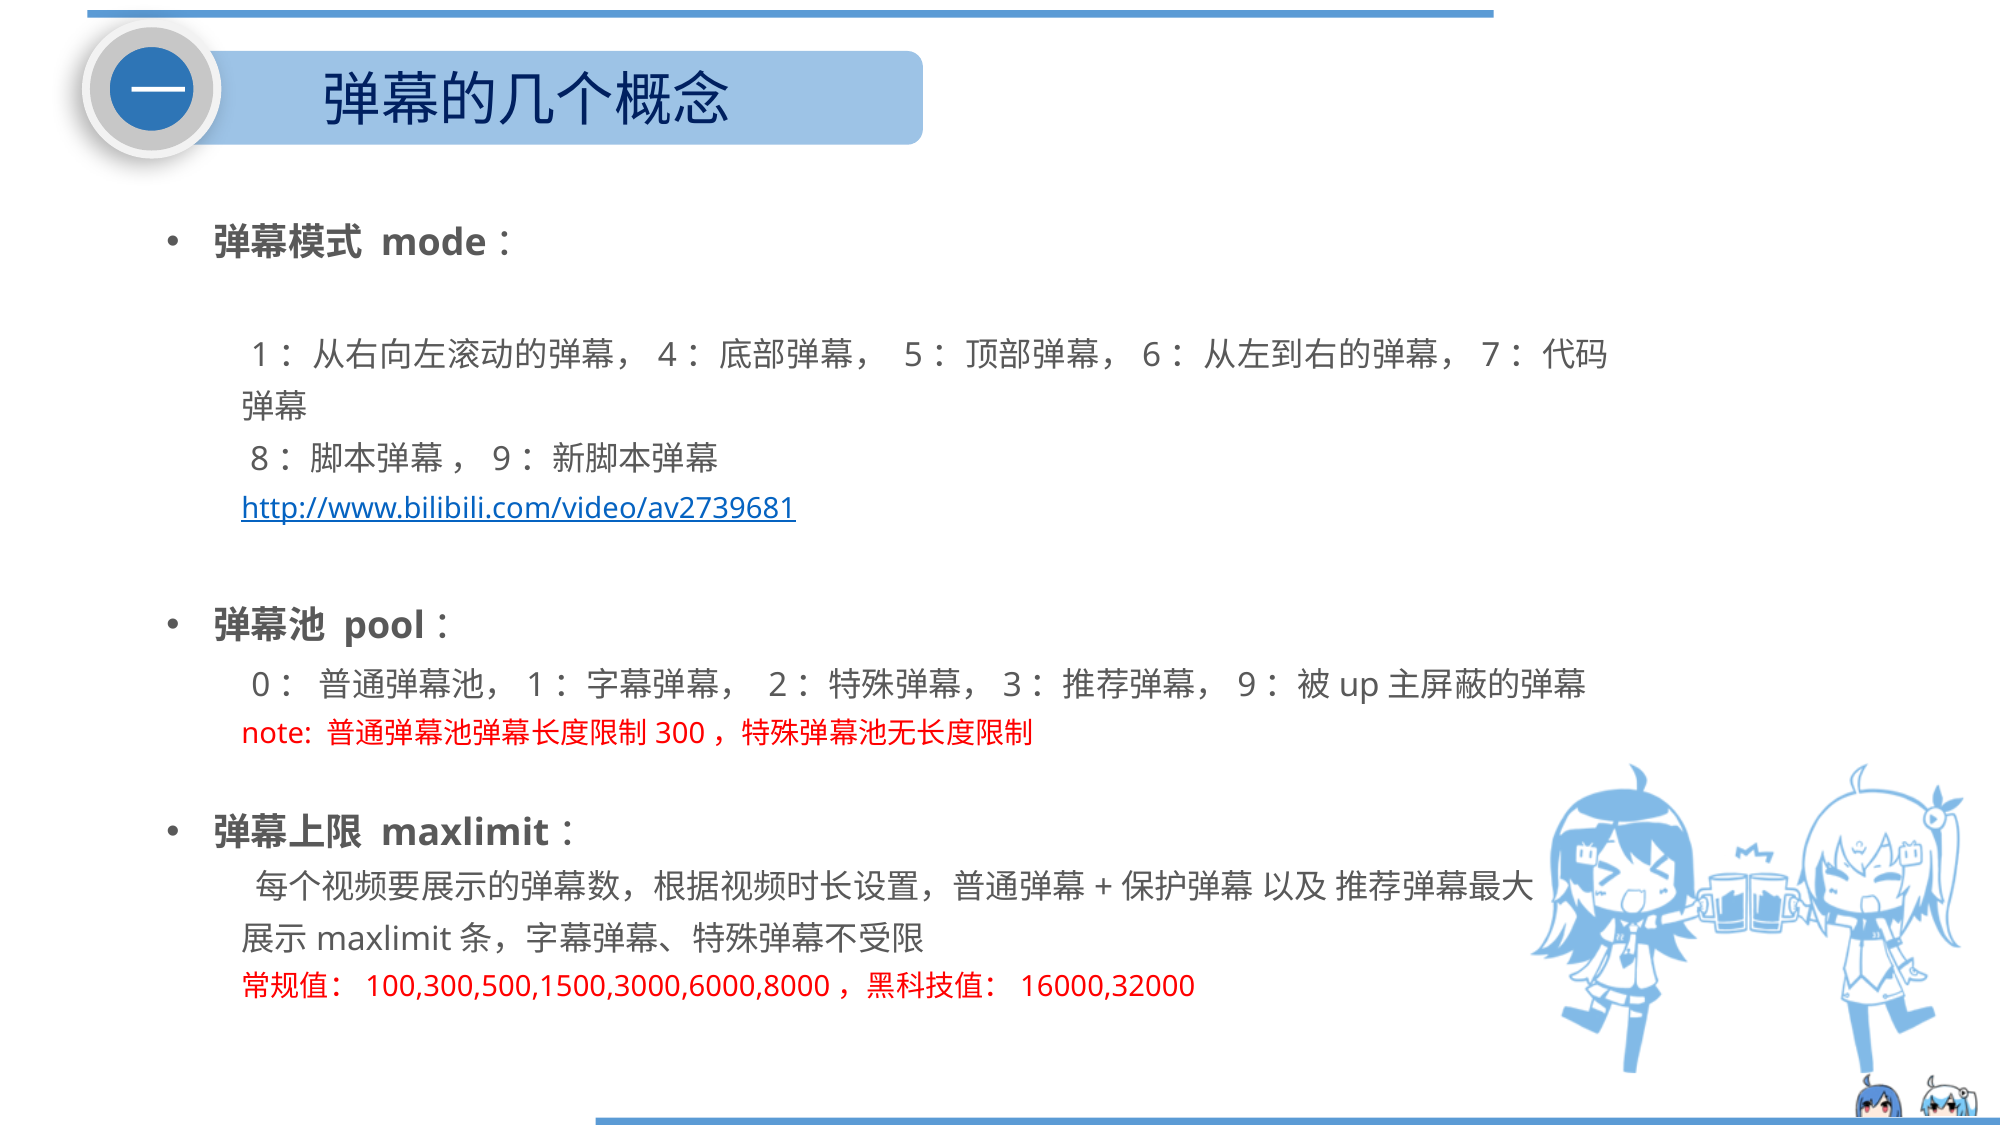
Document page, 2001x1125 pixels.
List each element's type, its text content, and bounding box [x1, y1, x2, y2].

text_box [86, 9, 1495, 19]
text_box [81, 19, 222, 159]
picture [1522, 724, 1979, 1121]
text_box [222, 49, 924, 146]
text_box [594, 1116, 2000, 1125]
text_box 弹幕的几个概念 [281, 54, 746, 140]
text_box 弹幕模式 mode： 1：从右向左滚动的弹幕，4：底部弹幕， 5：顶部弹幕，6：从左到右的弹幕，7：代码弹幕 8：脚本弹幕 ，9：新脚本弹幕 http://www.bilibili.com/video/av2739681 弹幕池 pool： 0： 普通弹幕池，1：字幕弹幕， 2：特殊弹幕，3：推荐弹幕，9：被up主屏蔽的弹幕 note: 普通弹幕池弹幕长度限制300，特殊弹幕池无长度限制 弹幕上限 maxlimit： 每个视频要展示的弹幕数，根据视频时长设置，普通弹幕+保护弹幕 以及 推荐弹幕最大 展示maxlimit条，字幕弹幕、特殊弹幕不受限 常规值：100,300,500,1500,3000,6000,8000，黑科技值：16000,32000 [151, 197, 1625, 1010]
